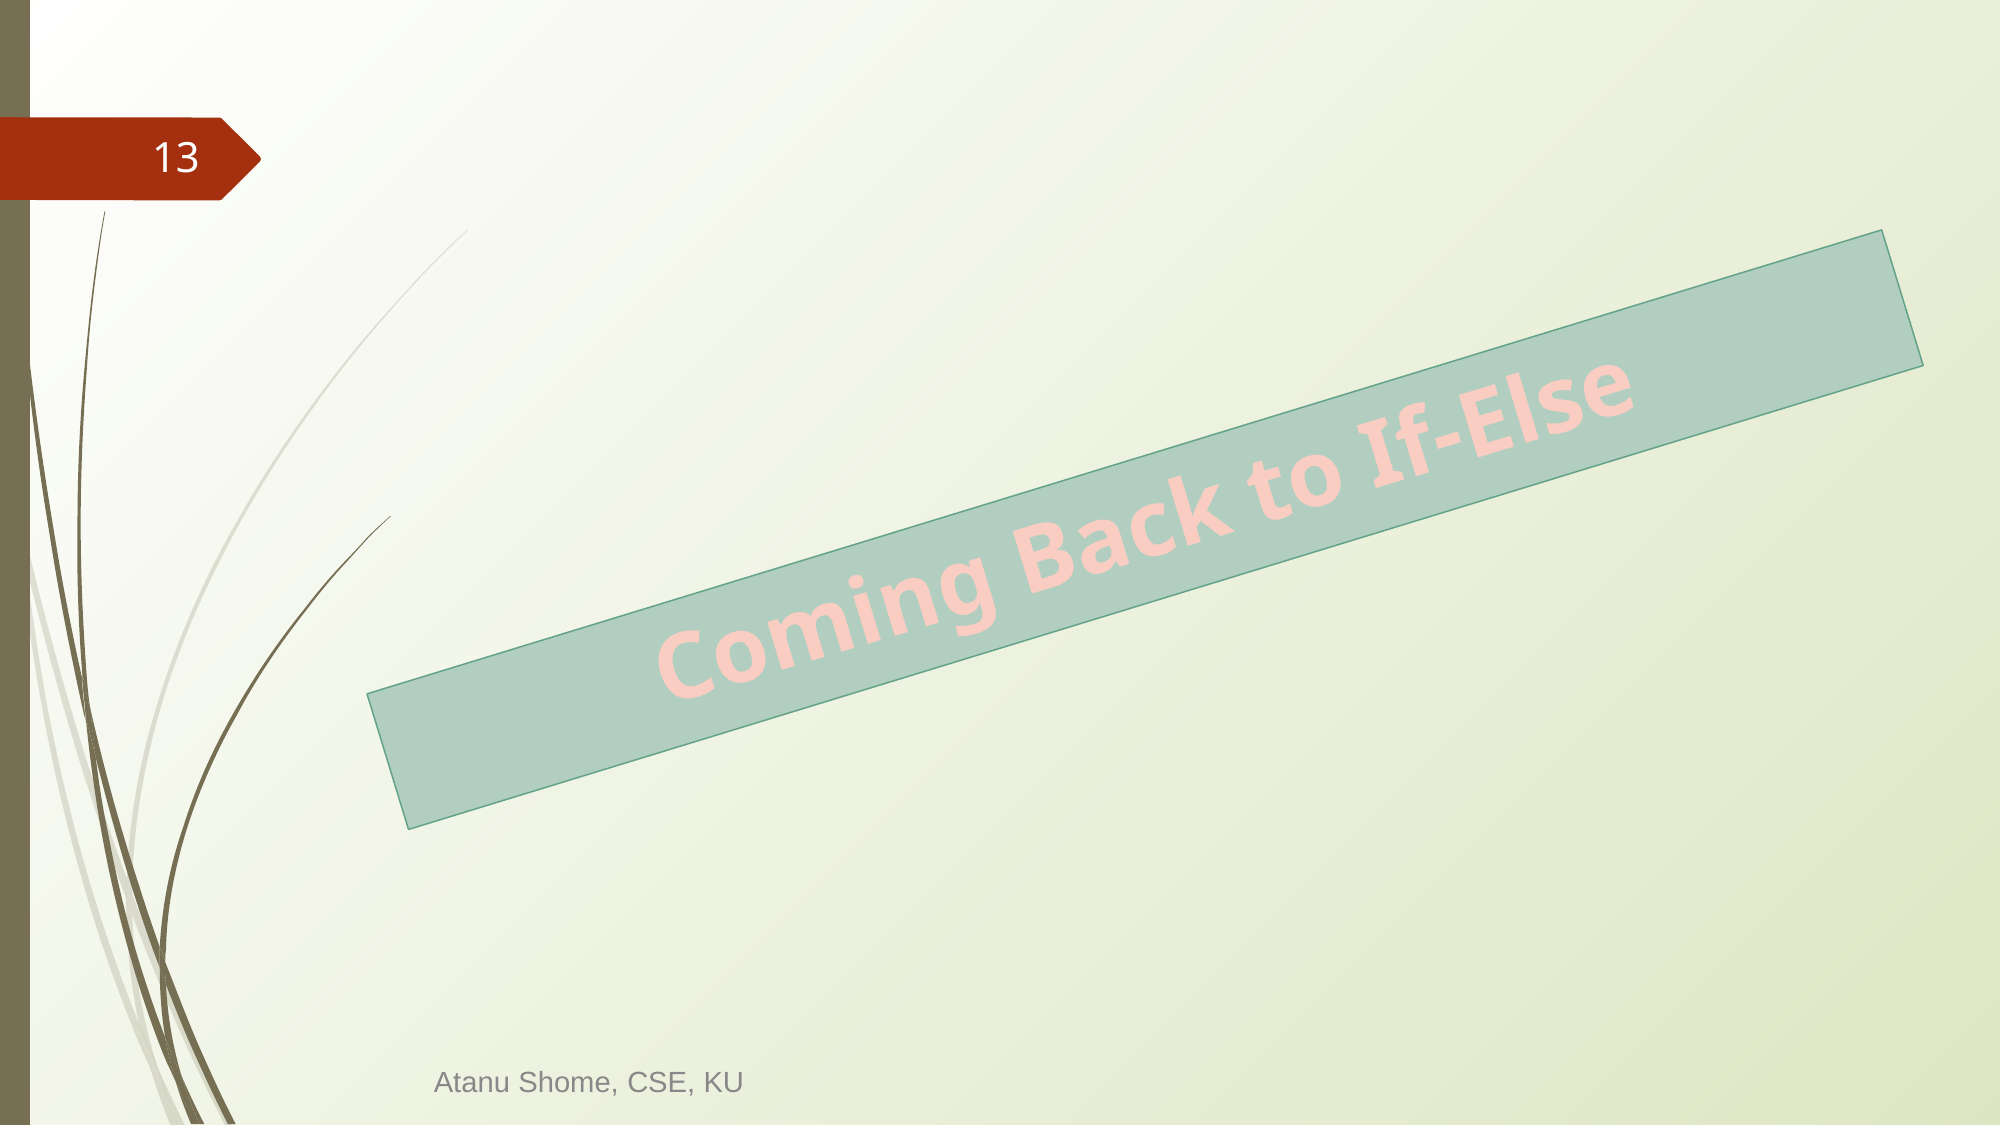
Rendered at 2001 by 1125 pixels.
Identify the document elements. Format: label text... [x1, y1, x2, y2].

title Coming Back to If-Else [367, 229, 1924, 830]
slide_number ‹#› [87, 129, 216, 190]
footer Atanu Shome, CSE, KU [418, 1050, 1669, 1111]
